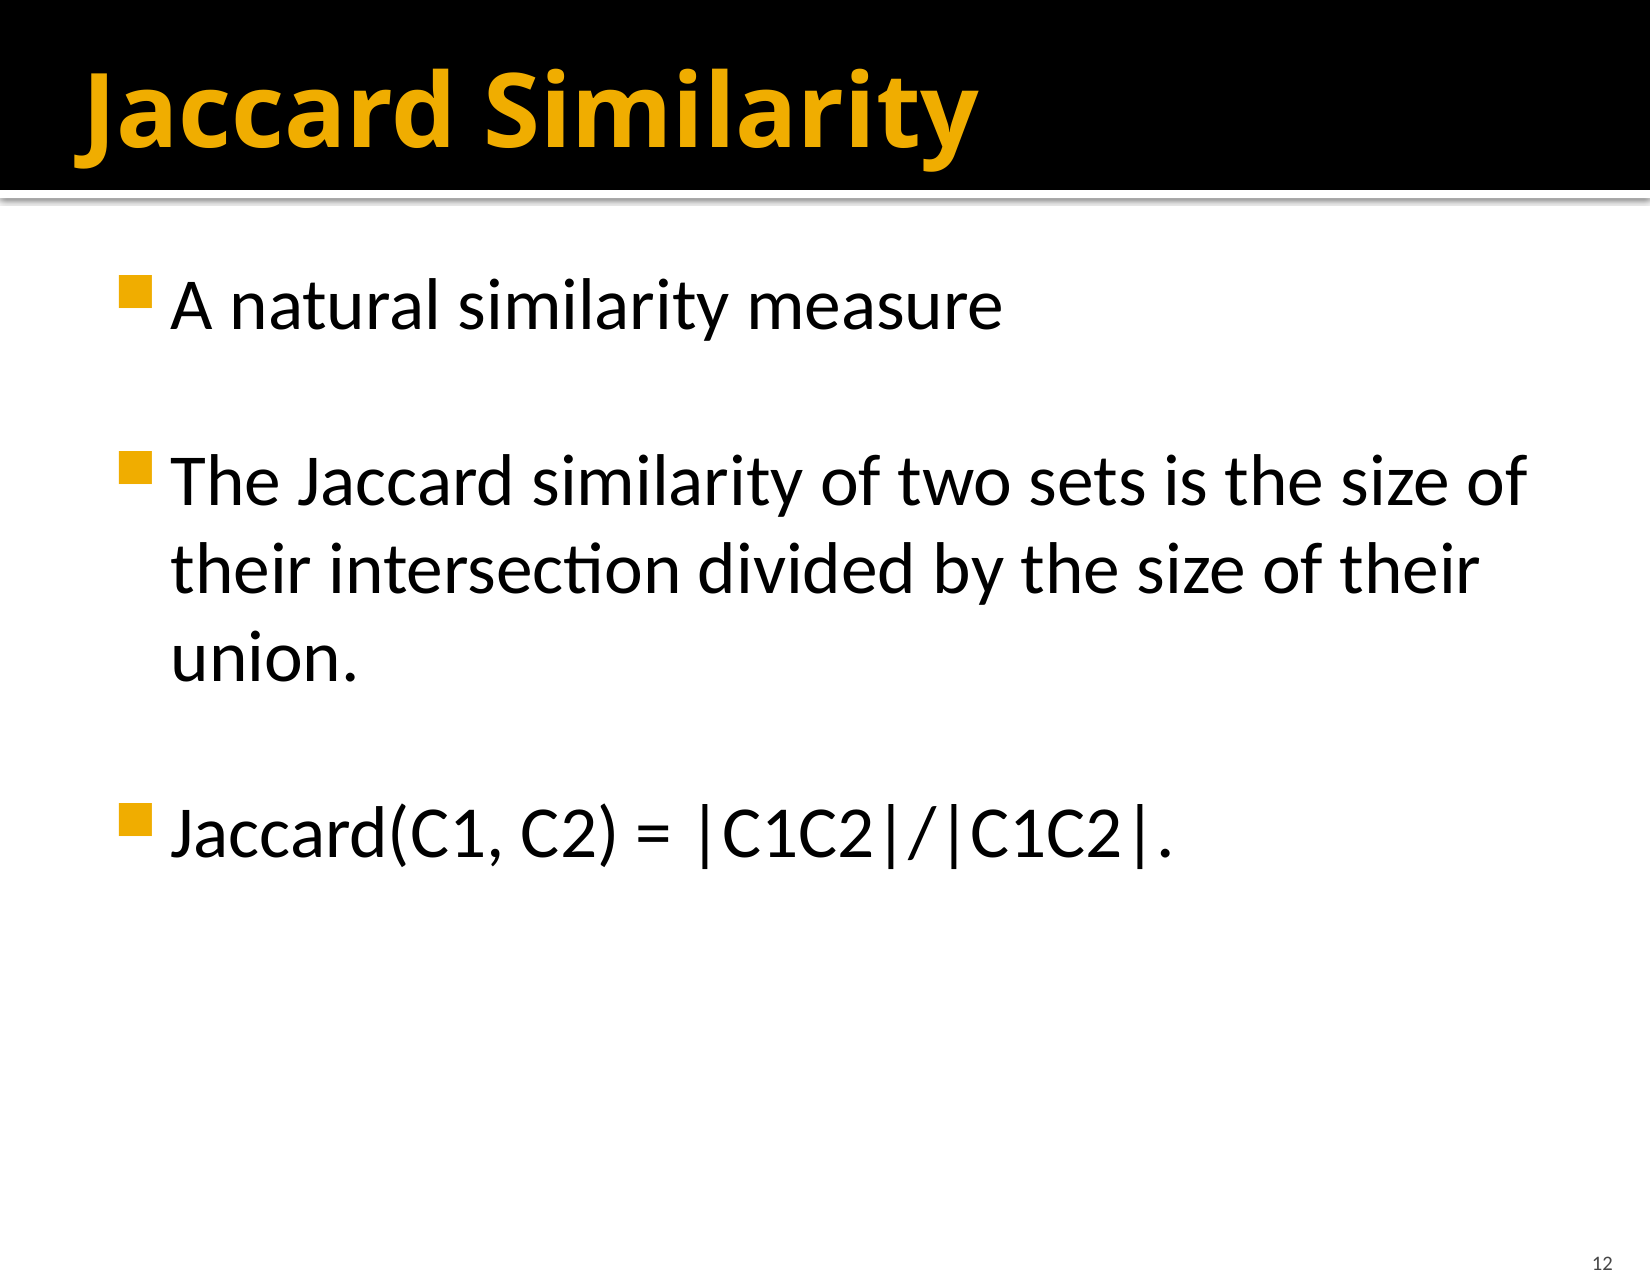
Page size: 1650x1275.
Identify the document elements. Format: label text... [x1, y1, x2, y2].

slide_number 12 [1480, 535, 1613, 1275]
title Jaccard Similarity [82, 0, 1568, 213]
